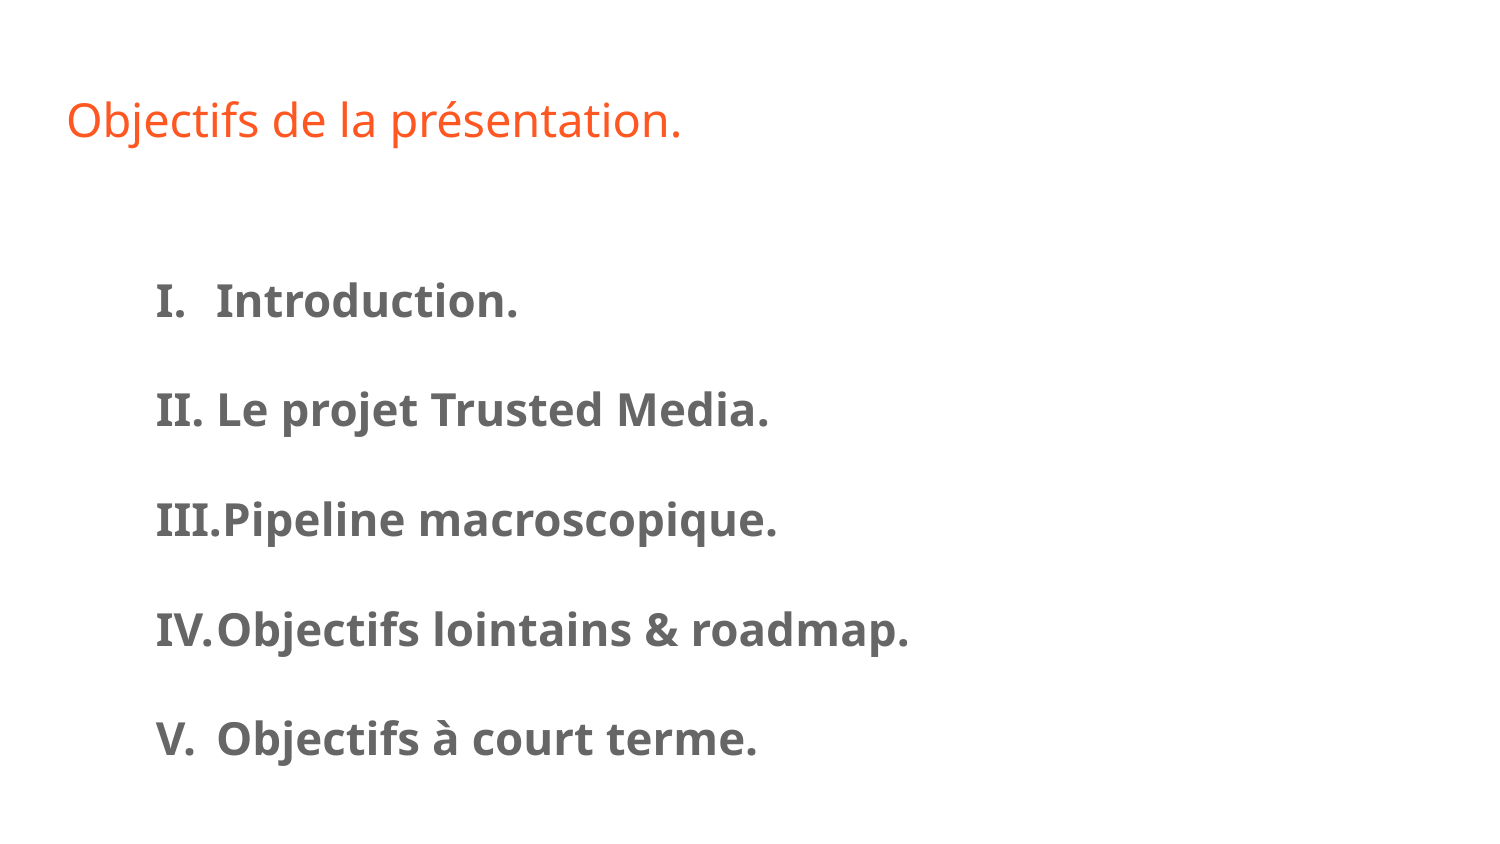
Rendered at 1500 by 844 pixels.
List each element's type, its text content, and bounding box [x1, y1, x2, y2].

list Introduction. Le projet Trusted Media. Pipeline macroscopique. Objectifs lointains & roadmap. Objectifs à court terme. [126, 202, 1500, 780]
title Objectifs de la présentation. [51, 72, 1449, 167]
